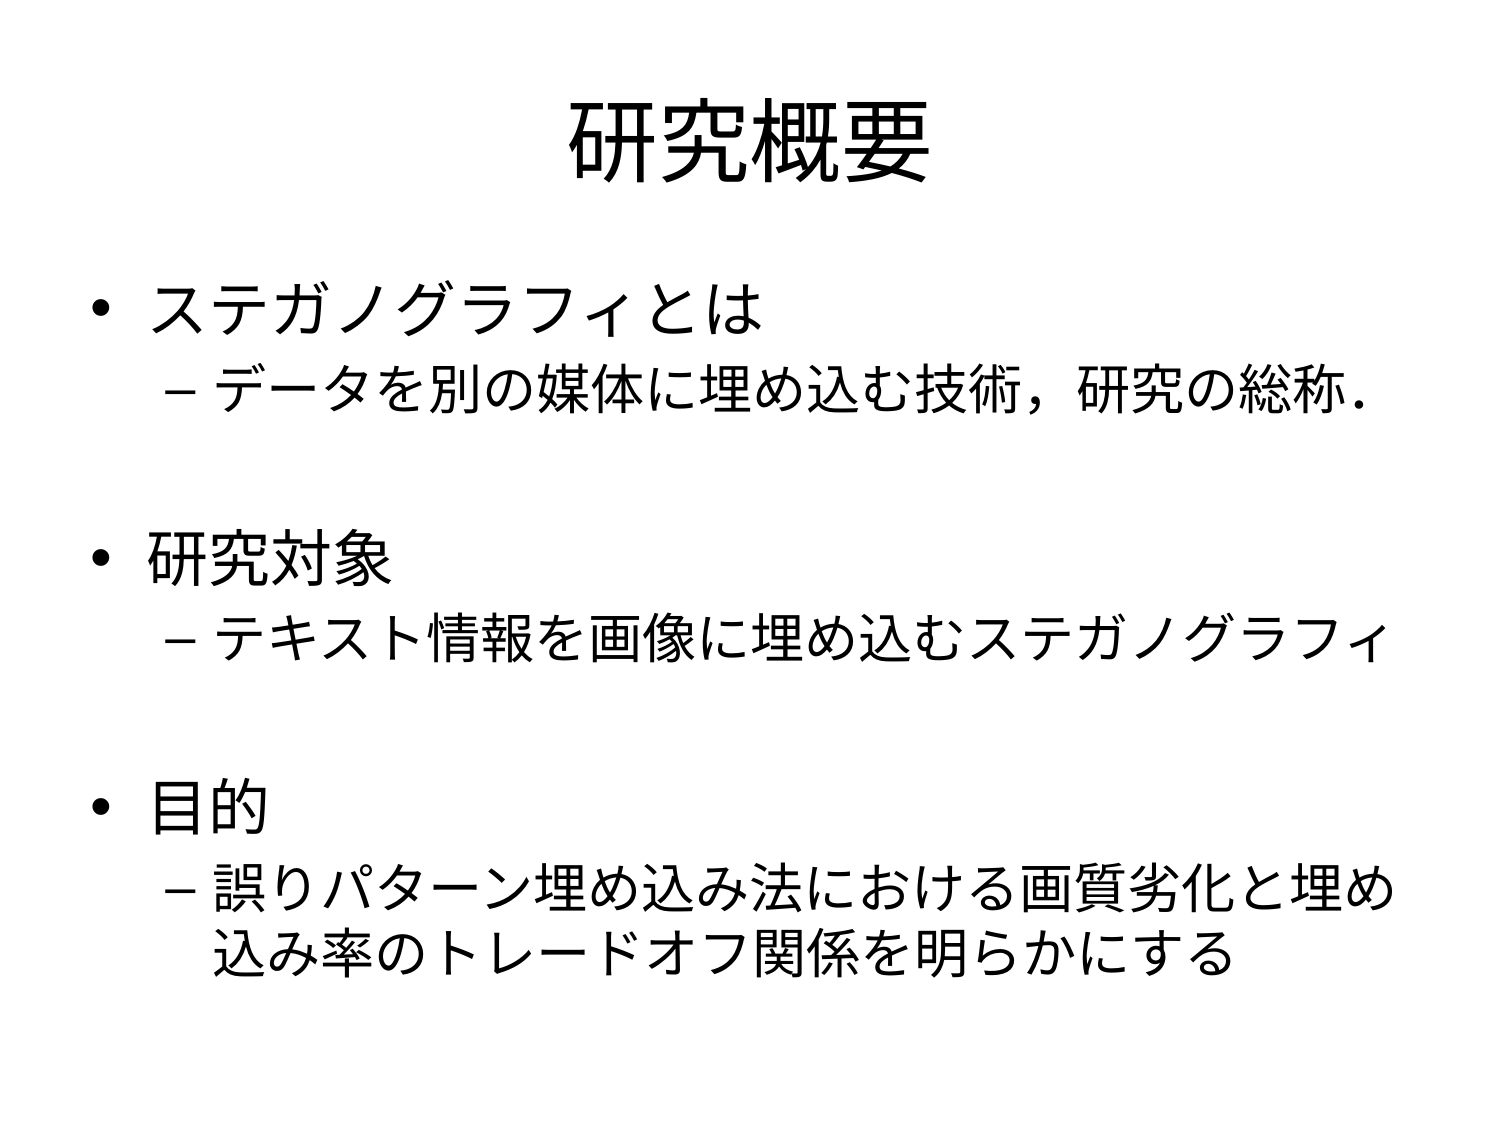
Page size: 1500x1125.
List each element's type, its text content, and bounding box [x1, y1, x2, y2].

title 研究概要 [75, 45, 1425, 233]
list ステガノグラフィとは データを別の媒体に埋め込む技術，研究の総称． 研究対象 テキスト情報を画像に埋め込むステガノグラフィ 目的 誤りパターン埋め込み法における画質劣化と埋め込み率のトレードオフ関係を明らかにする [75, 262, 1425, 1005]
